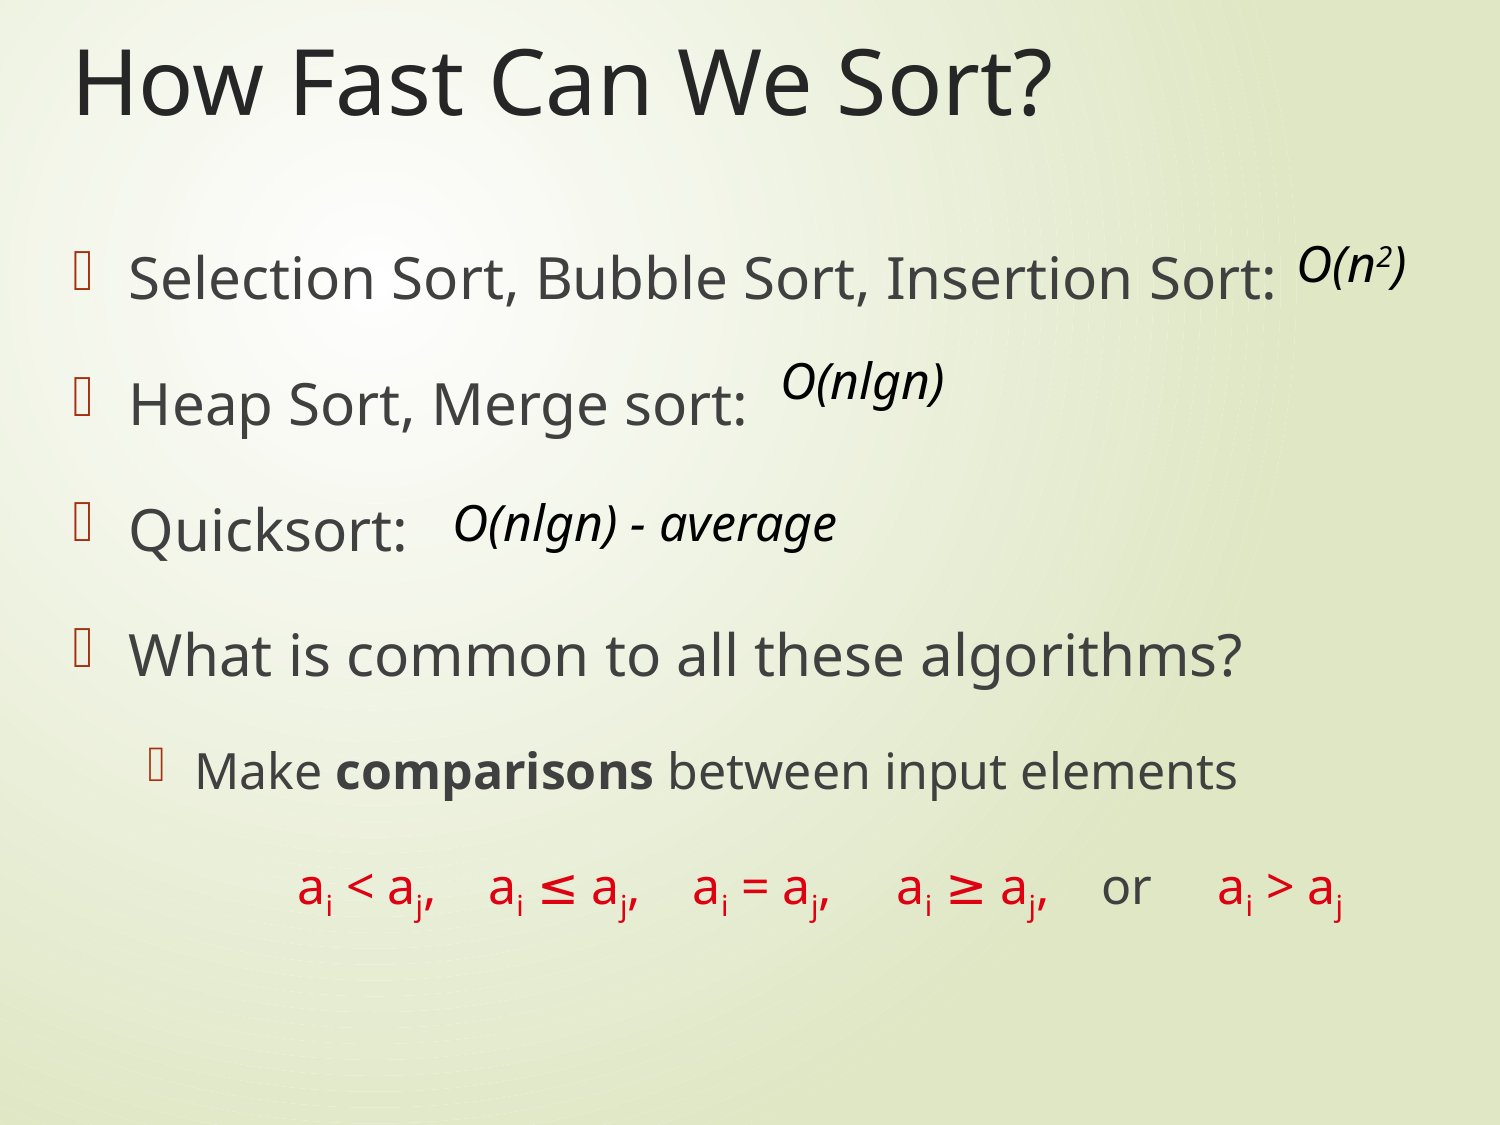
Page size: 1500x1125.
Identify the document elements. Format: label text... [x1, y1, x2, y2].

text_box O(nlgn) [765, 342, 961, 418]
title How Fast Can We Sort? [55, 16, 1406, 166]
text_box O(nlgn) - average [438, 484, 853, 560]
text_box O(n2) [1282, 224, 1422, 300]
list Selection Sort, Bubble Sort, Insertion Sort: Heap Sort, Merge sort: Quicksort: What is common to all these algorithms? Make comparisons between input elements ai < aj, ai ≤ aj, ai = aj, ai ≥ aj, or ai > aj [57, 199, 1400, 1032]
